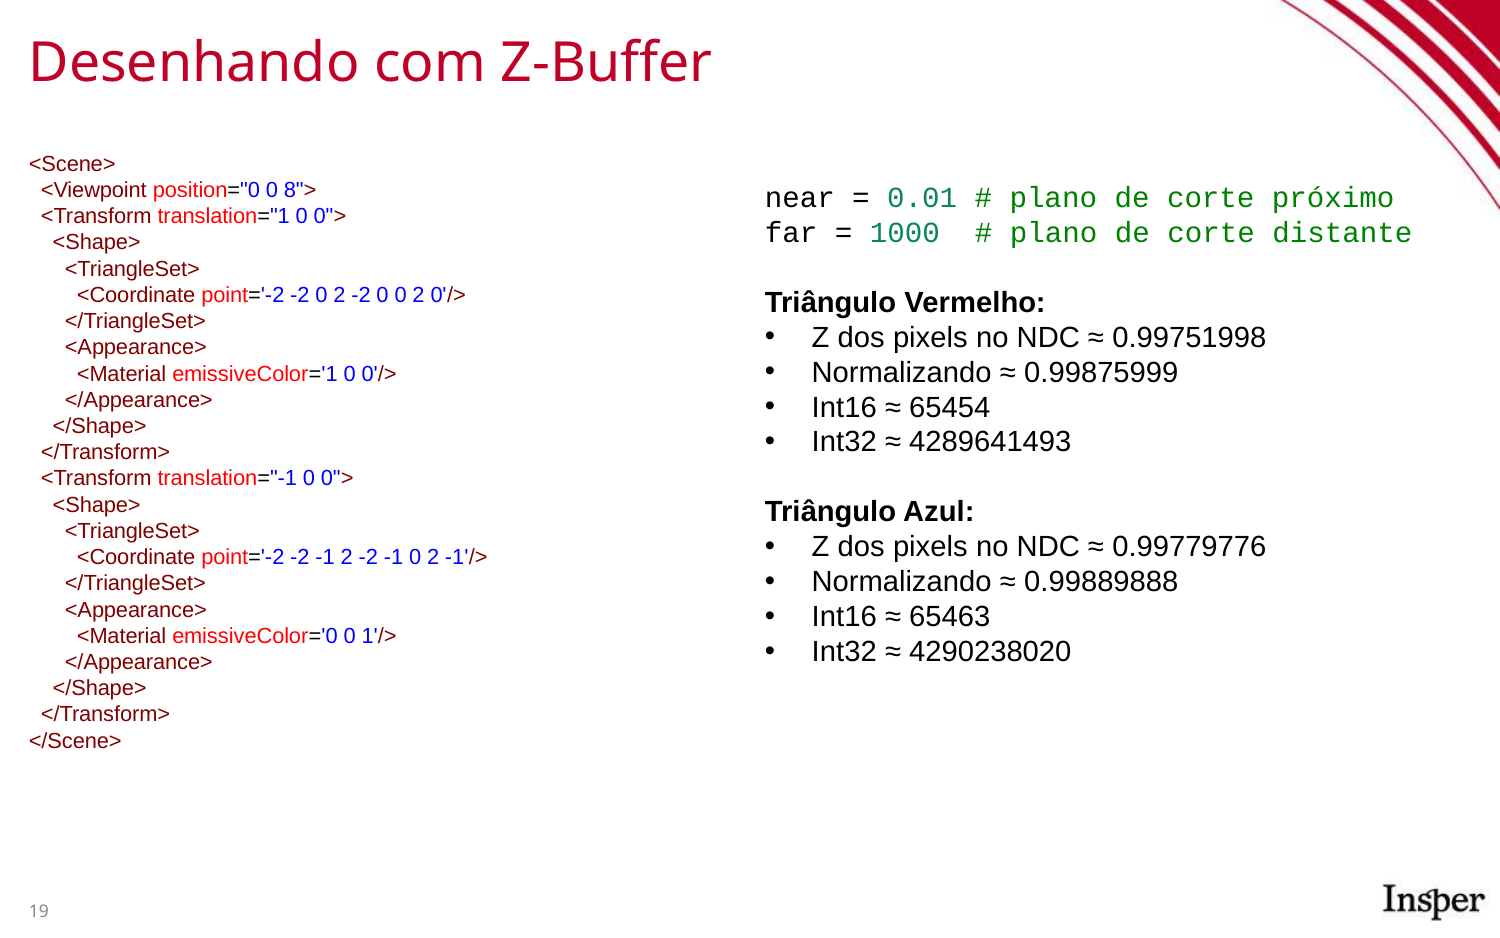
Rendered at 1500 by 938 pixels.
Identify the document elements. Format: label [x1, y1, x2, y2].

text_box [13, 141, 1434, 760]
picture [249, 0, 1500, 938]
title [13, 18, 1397, 104]
slide_number [0, 887, 78, 938]
